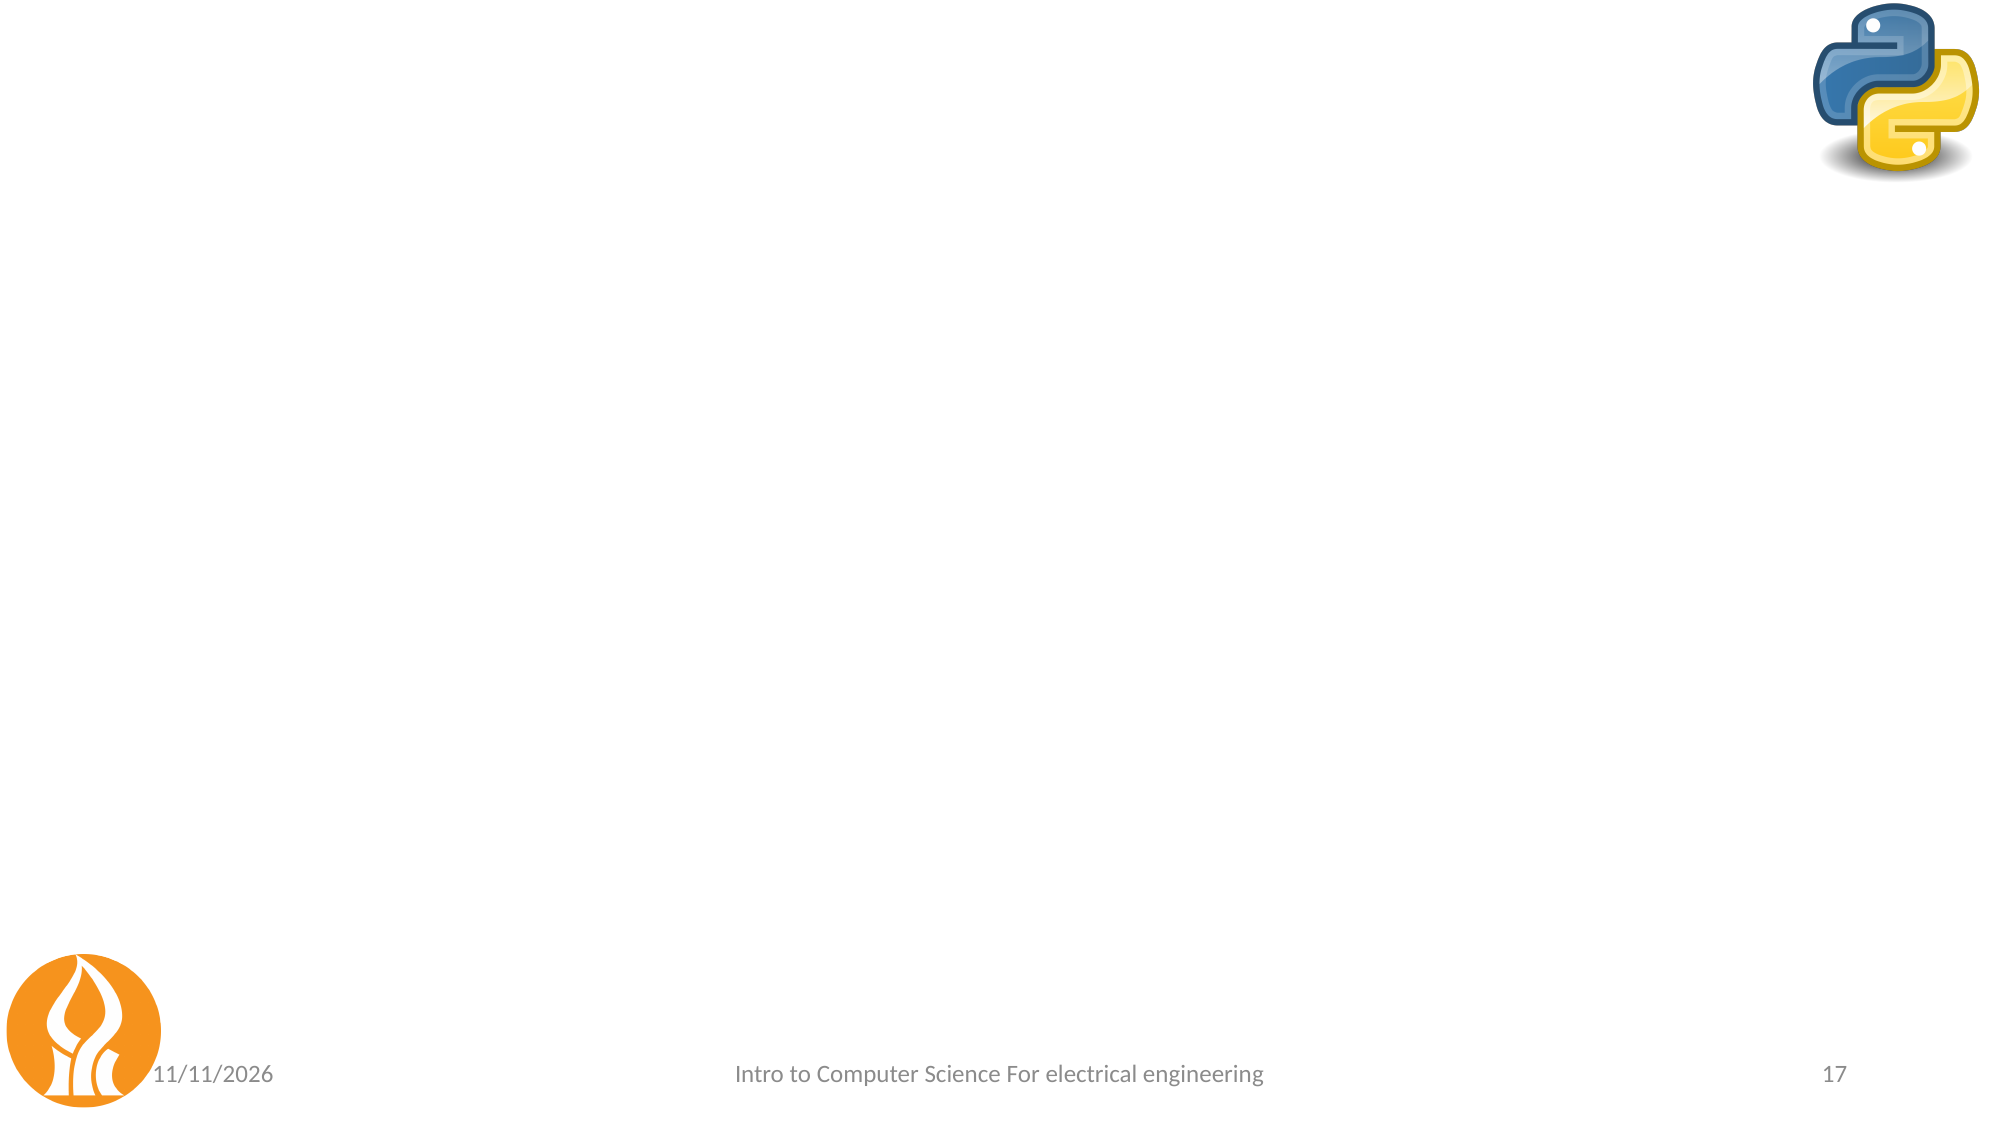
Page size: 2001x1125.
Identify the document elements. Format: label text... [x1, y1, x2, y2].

picture [1, 948, 165, 1111]
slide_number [137, 1042, 588, 1103]
picture [1802, 0, 1990, 187]
slide_number 17 [1412, 1042, 1863, 1103]
footer Intro to Computer Science For electrical engineering [662, 1042, 1338, 1103]
